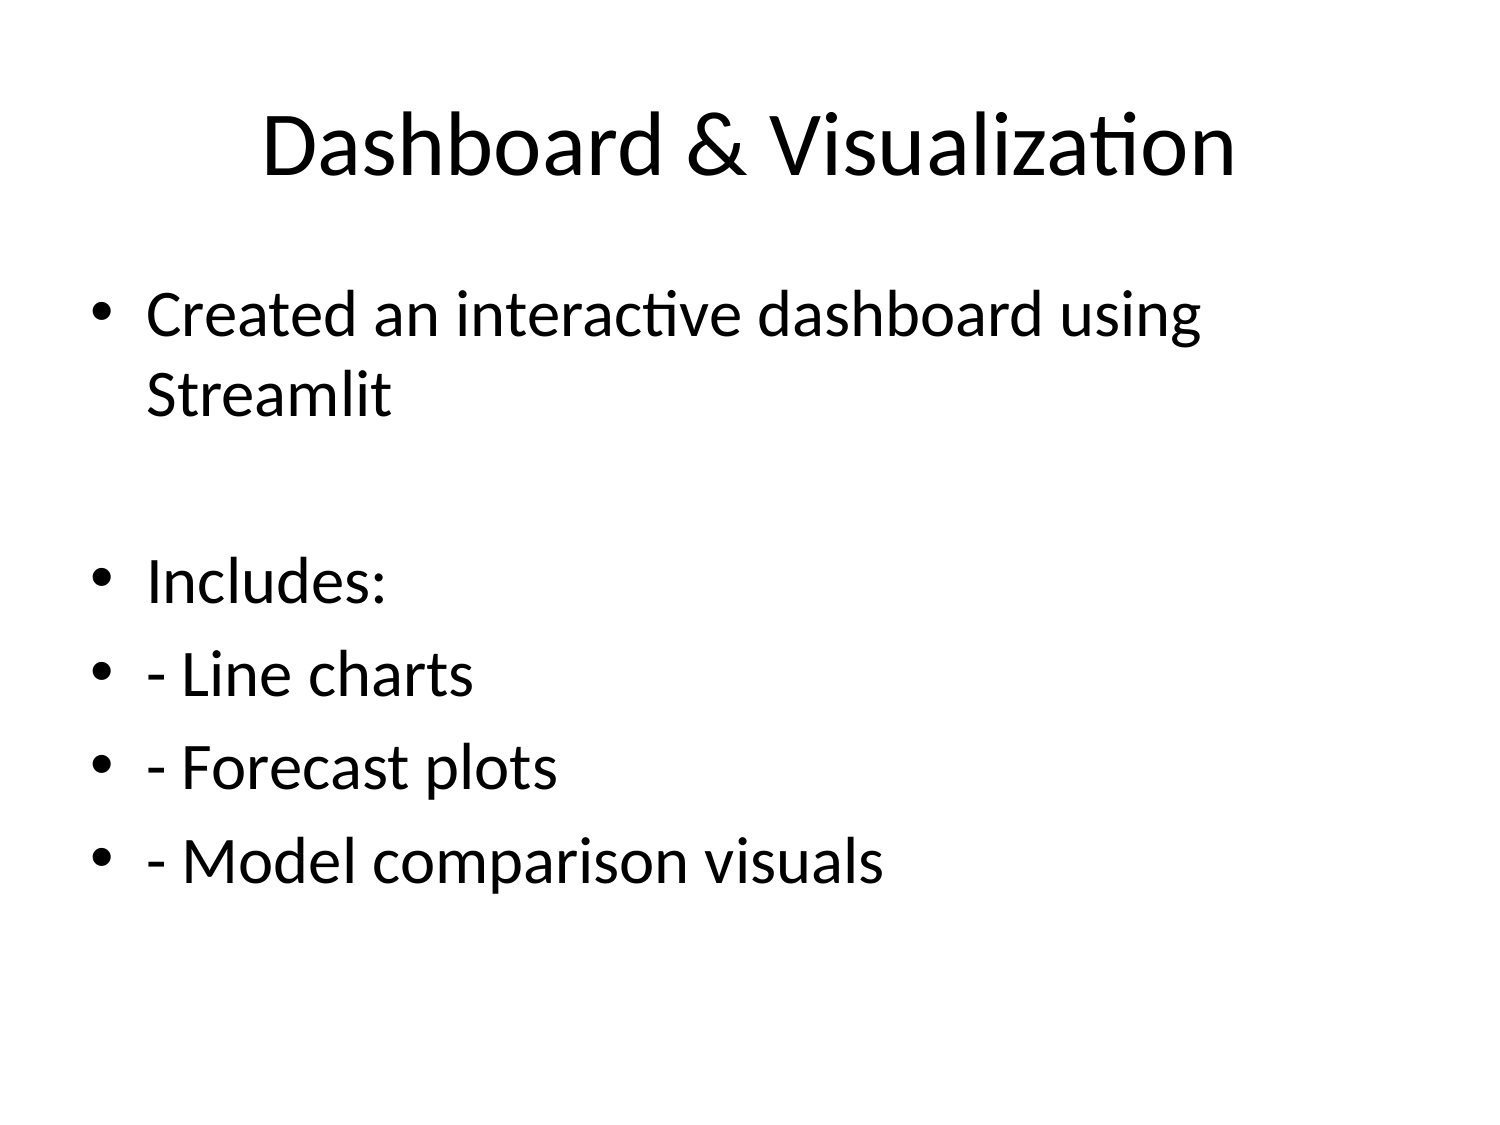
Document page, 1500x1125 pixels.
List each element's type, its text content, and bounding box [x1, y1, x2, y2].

list Created an interactive dashboard using Streamlit Includes: - Line charts - Forecast plots - Model comparison visuals [75, 262, 1425, 1005]
title Dashboard & Visualization [75, 45, 1425, 233]
